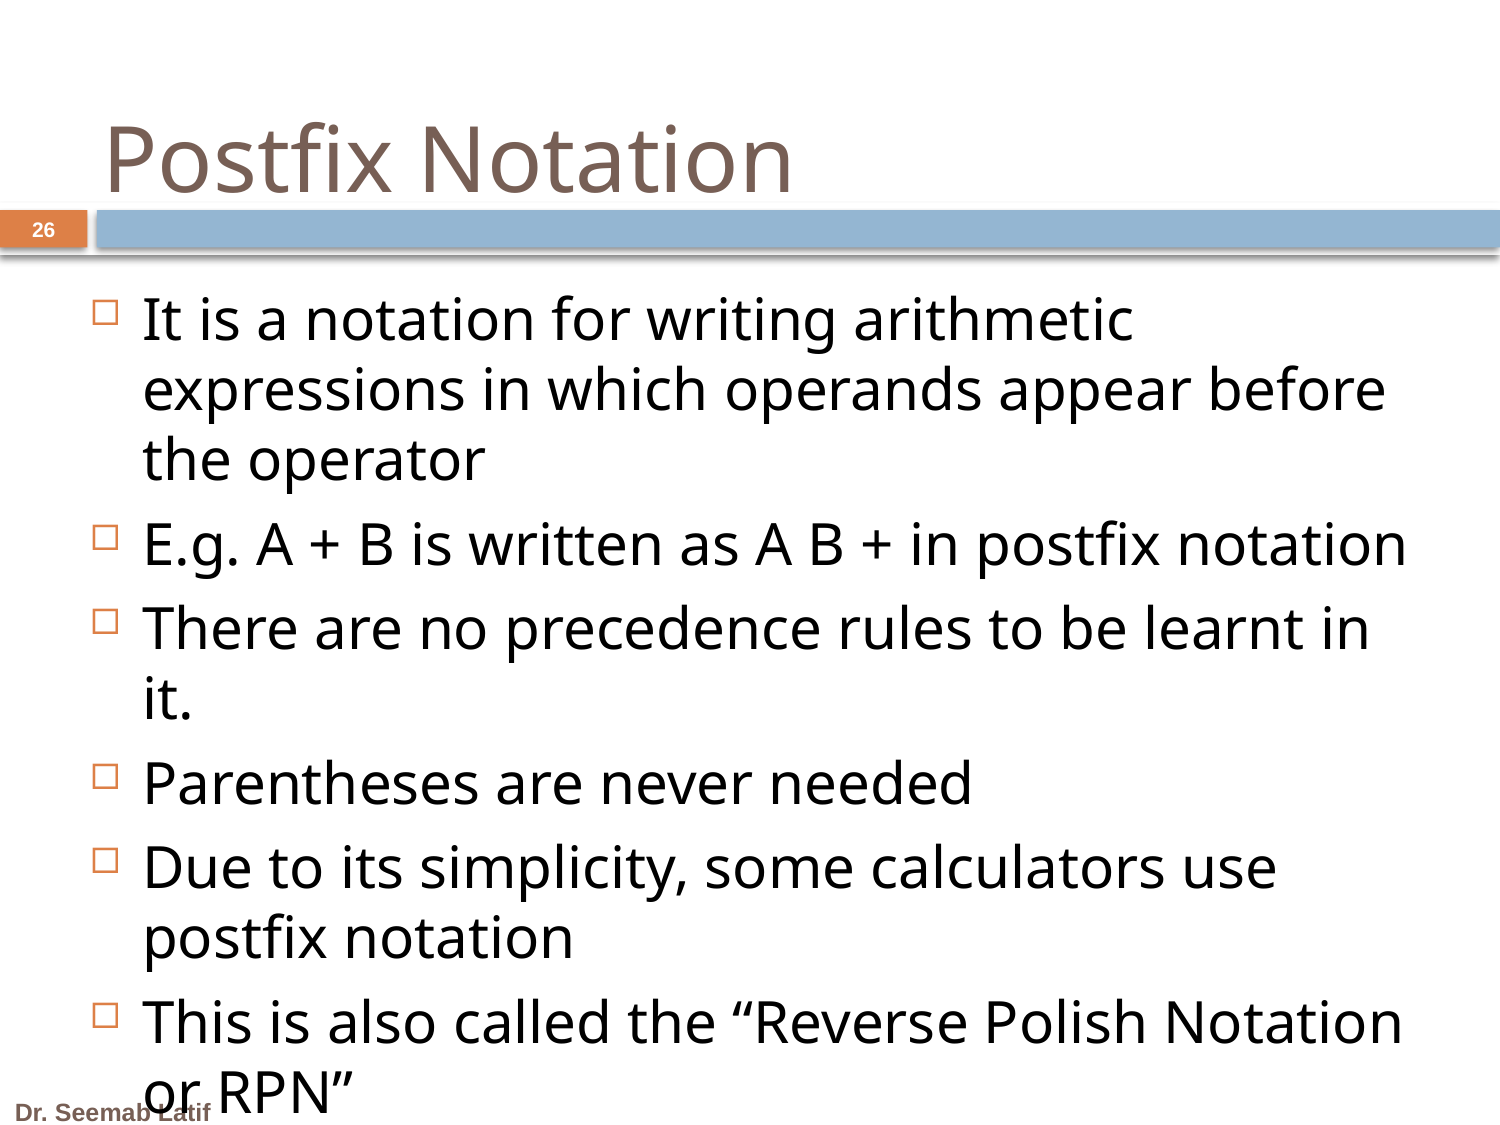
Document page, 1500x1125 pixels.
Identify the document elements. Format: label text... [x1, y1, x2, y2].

title Postfix Notation [87, 62, 1363, 250]
list It is a notation for writing arithmetic expressions in which operands appear before the operator E.g. A + B is written as A B + in postfix notation There are no precedence rules to be learnt in it. Parentheses are never needed Due to its simplicity, some calculators use postfix notation This is also called the “Reverse Polish Notation or RPN” [75, 275, 1425, 1075]
slide_number 26 [0, 208, 88, 249]
